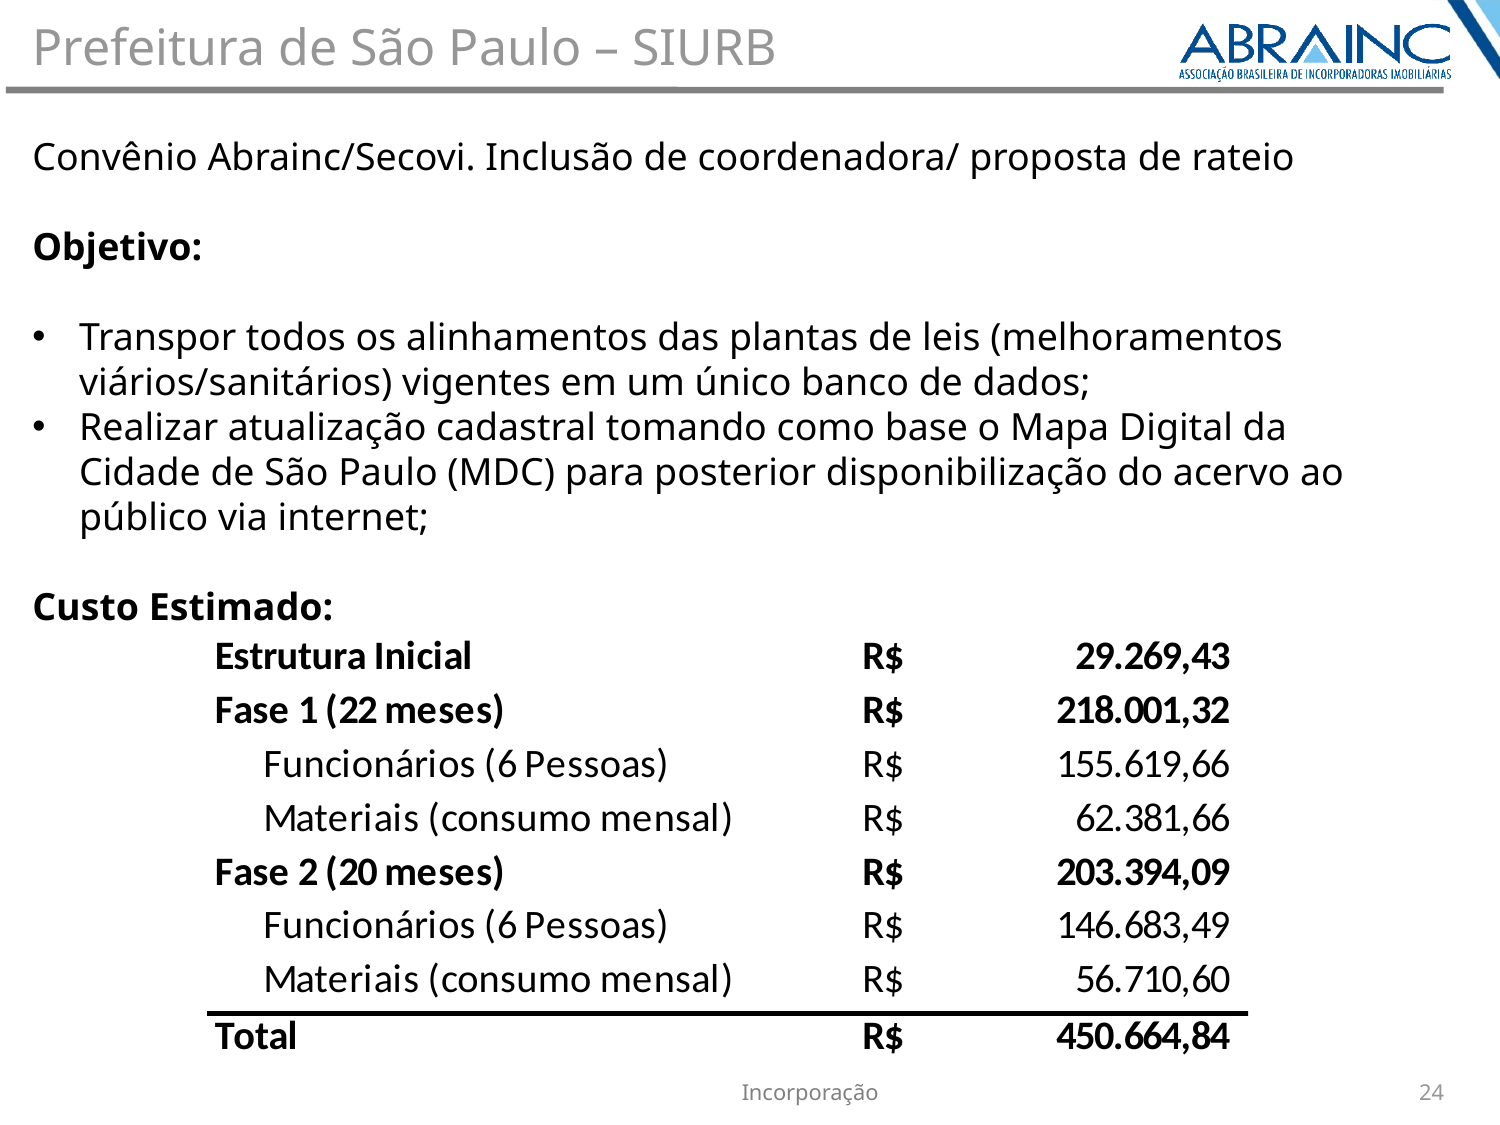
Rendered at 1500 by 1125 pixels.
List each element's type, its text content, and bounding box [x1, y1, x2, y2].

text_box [206, 633, 1251, 1071]
picture [1174, 0, 1500, 83]
text_box Incorporação [680, 1079, 941, 1114]
text_box Prefeitura de São Paulo – SIURB [17, 7, 1423, 84]
text_box Convênio Abrainc/Secovi. Inclusão de coordenadora/ proposta de rateio Objetivo: Transpor todos os alinhamentos das plantas de leis (melhoramentos viários/sanitários) vigentes em um único banco de dados; Realizar atualização cadastral tomando como base o Mapa Digital da Cidade de São Paulo (MDC) para posterior disponibilização do acervo ao público via internet; Custo Estimado: [17, 125, 1420, 681]
text_box 24 [1198, 1070, 1459, 1114]
